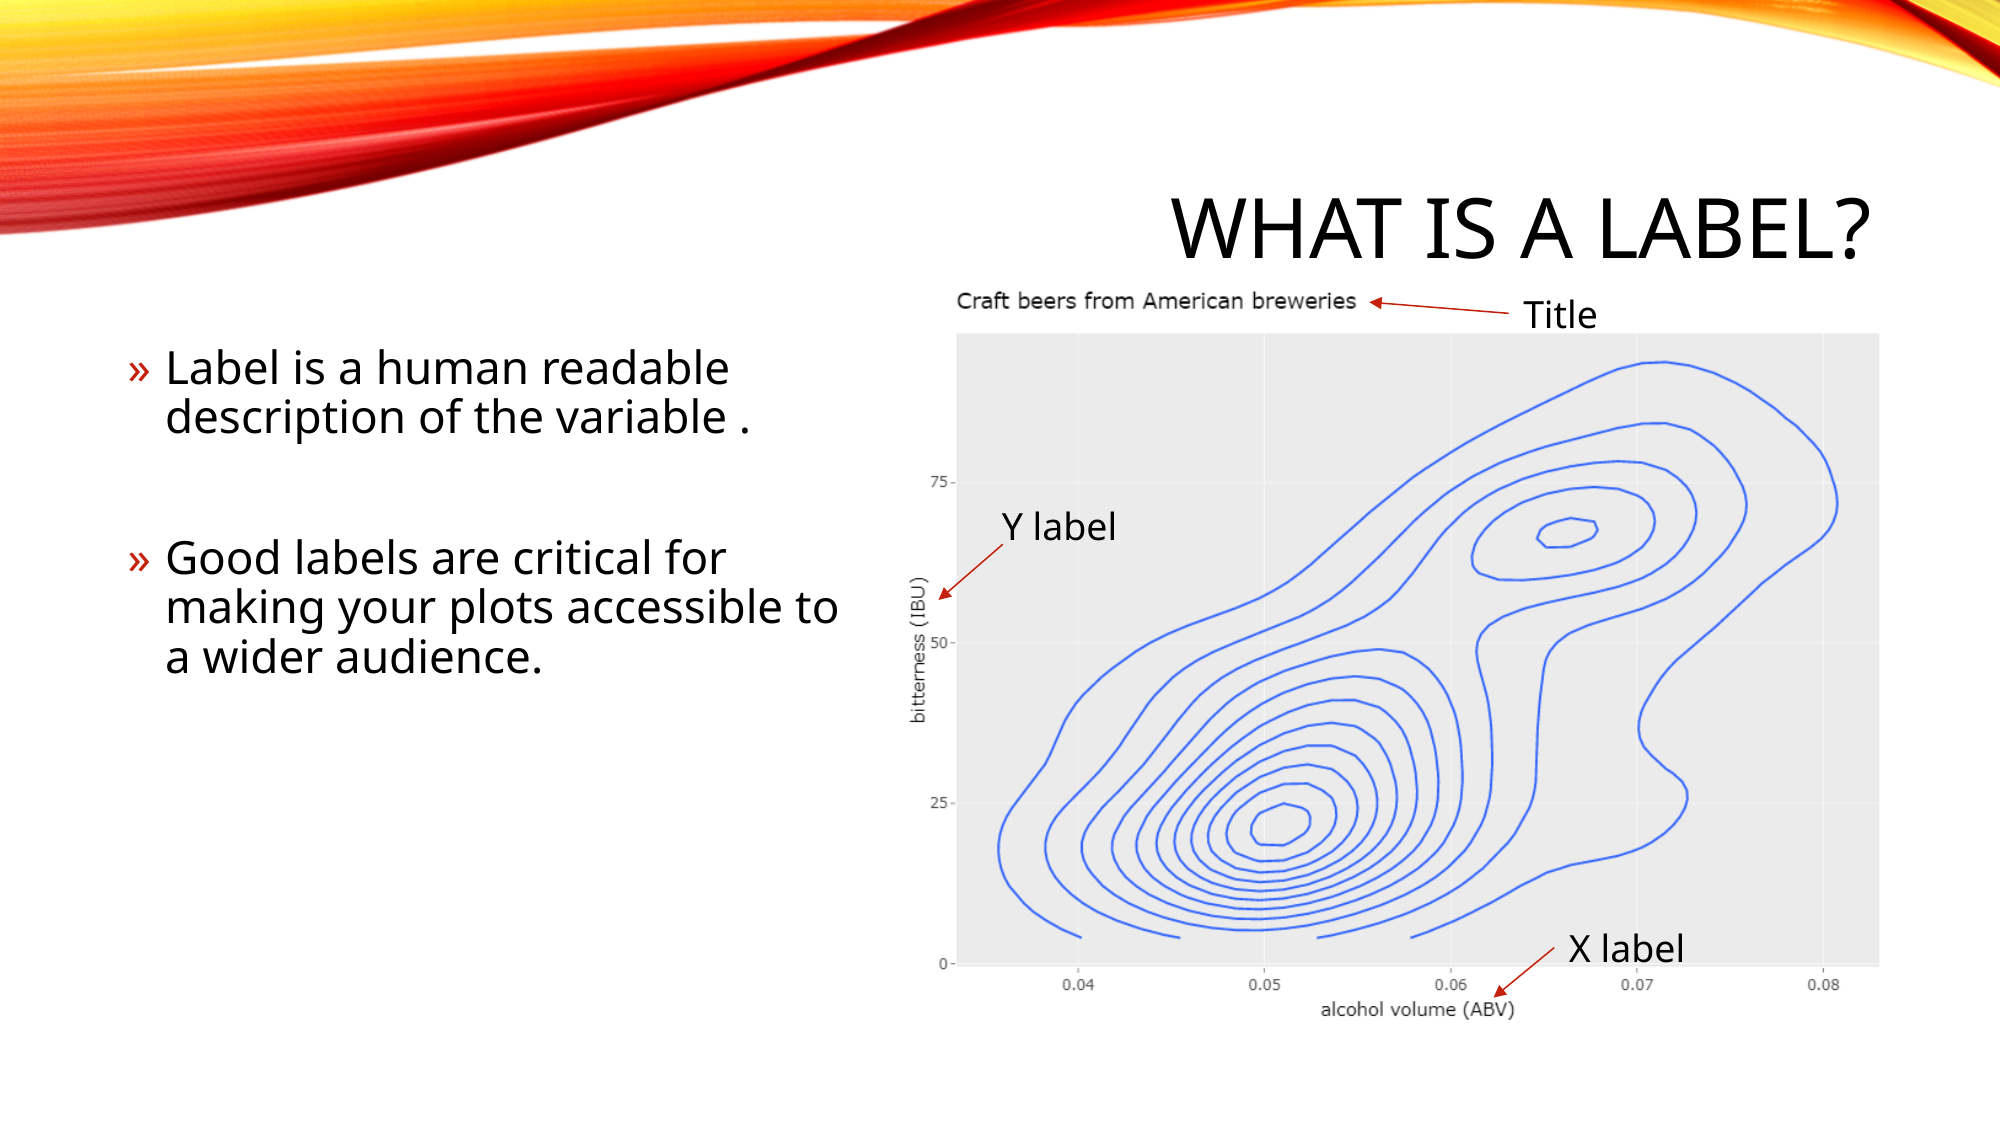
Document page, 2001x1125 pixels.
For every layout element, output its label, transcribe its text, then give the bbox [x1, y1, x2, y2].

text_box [938, 544, 1004, 601]
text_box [1369, 301, 1509, 314]
picture [905, 283, 1888, 1021]
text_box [1493, 947, 1555, 998]
picture [0, 0, 2000, 237]
title What is a label? [474, 125, 1888, 338]
list Label is a human readable description of the variable . Good labels are critical for making your plots accessible to a wider audience. [112, 337, 890, 998]
